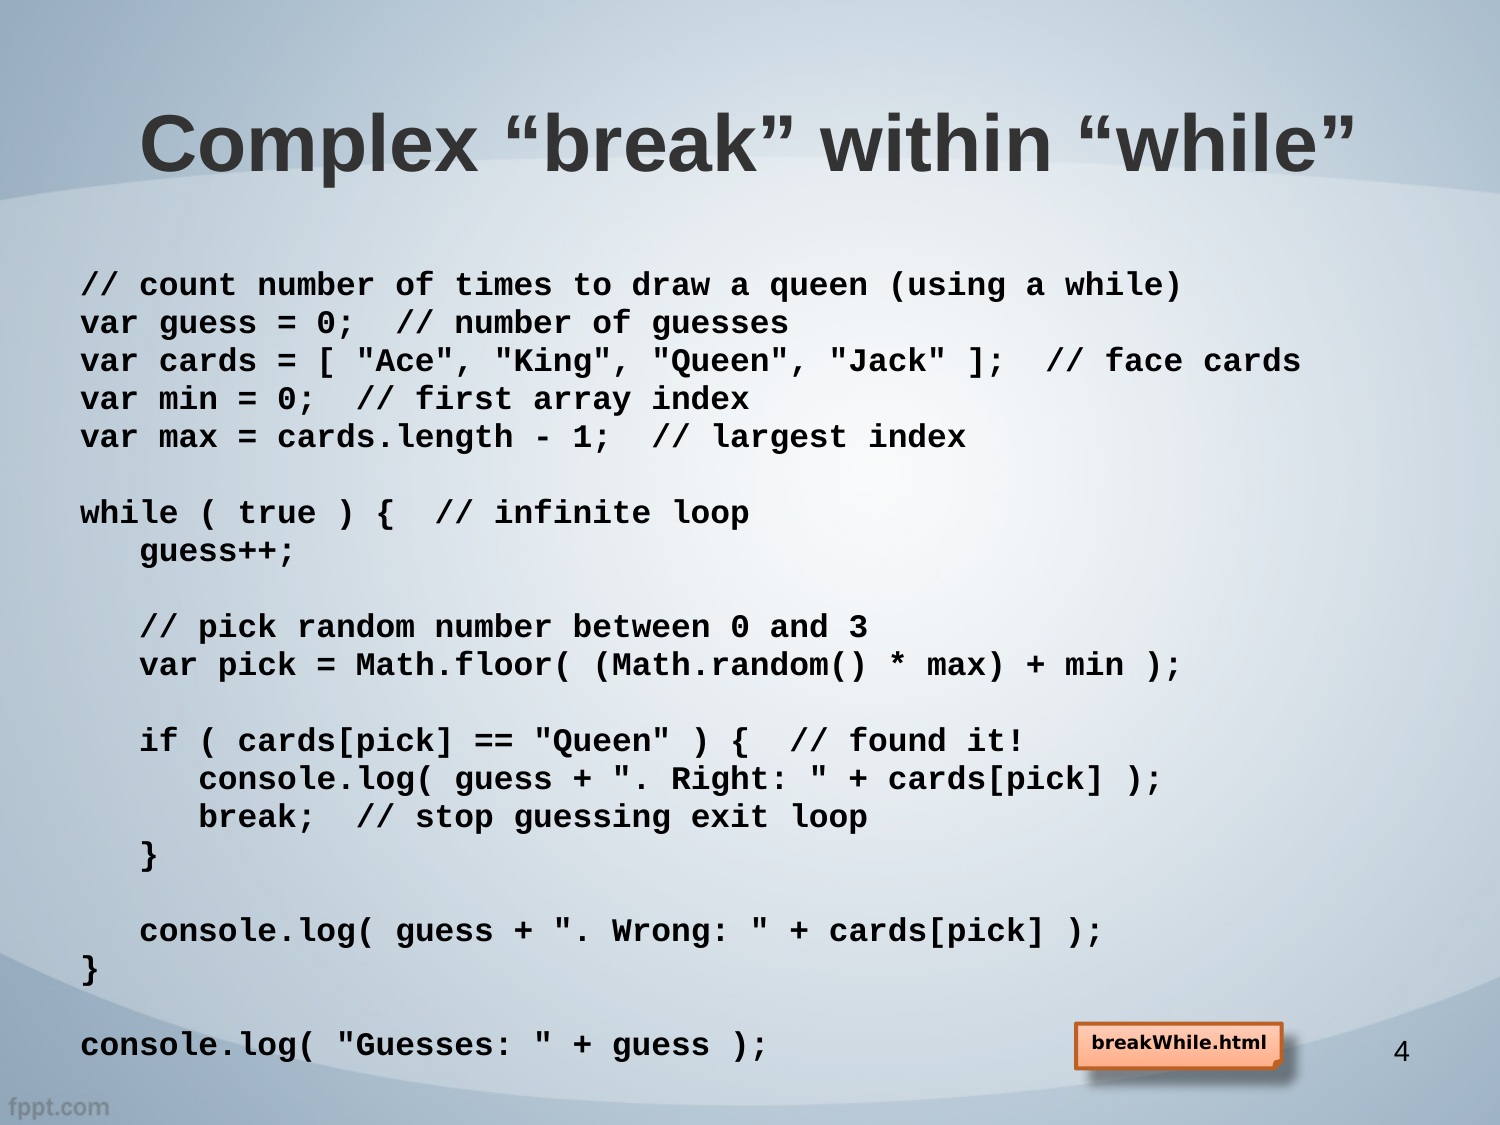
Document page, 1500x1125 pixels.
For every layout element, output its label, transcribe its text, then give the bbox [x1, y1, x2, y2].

title Complex “break” within “while” [75, 45, 1425, 233]
list // count number of times to draw a queen (using a while) var guess = 0; // number of guesses var cards = [ "Ace", "King", "Queen", "Jack" ]; // face cards var min = 0; // first array index var max = cards.length - 1; // largest index while ( true ) { // infinite loop guess++; // pick random number between 0 and 3 var pick = Math.floor( (Math.random() * max) + min ); if ( cards[pick] == "Queen" ) { // found it! console.log( guess + ". Right: " + cards[pick] ); break; // stop guessing exit loop } console.log( guess + ". Wrong: " + cards[pick] ); } console.log( "Guesses: " + guess ); [64, 262, 1447, 1071]
picture [0, 0, 1500, 1125]
text_box breakWhile.html [1076, 1023, 1282, 1069]
slide_number 4 [1074, 1024, 1425, 1103]
